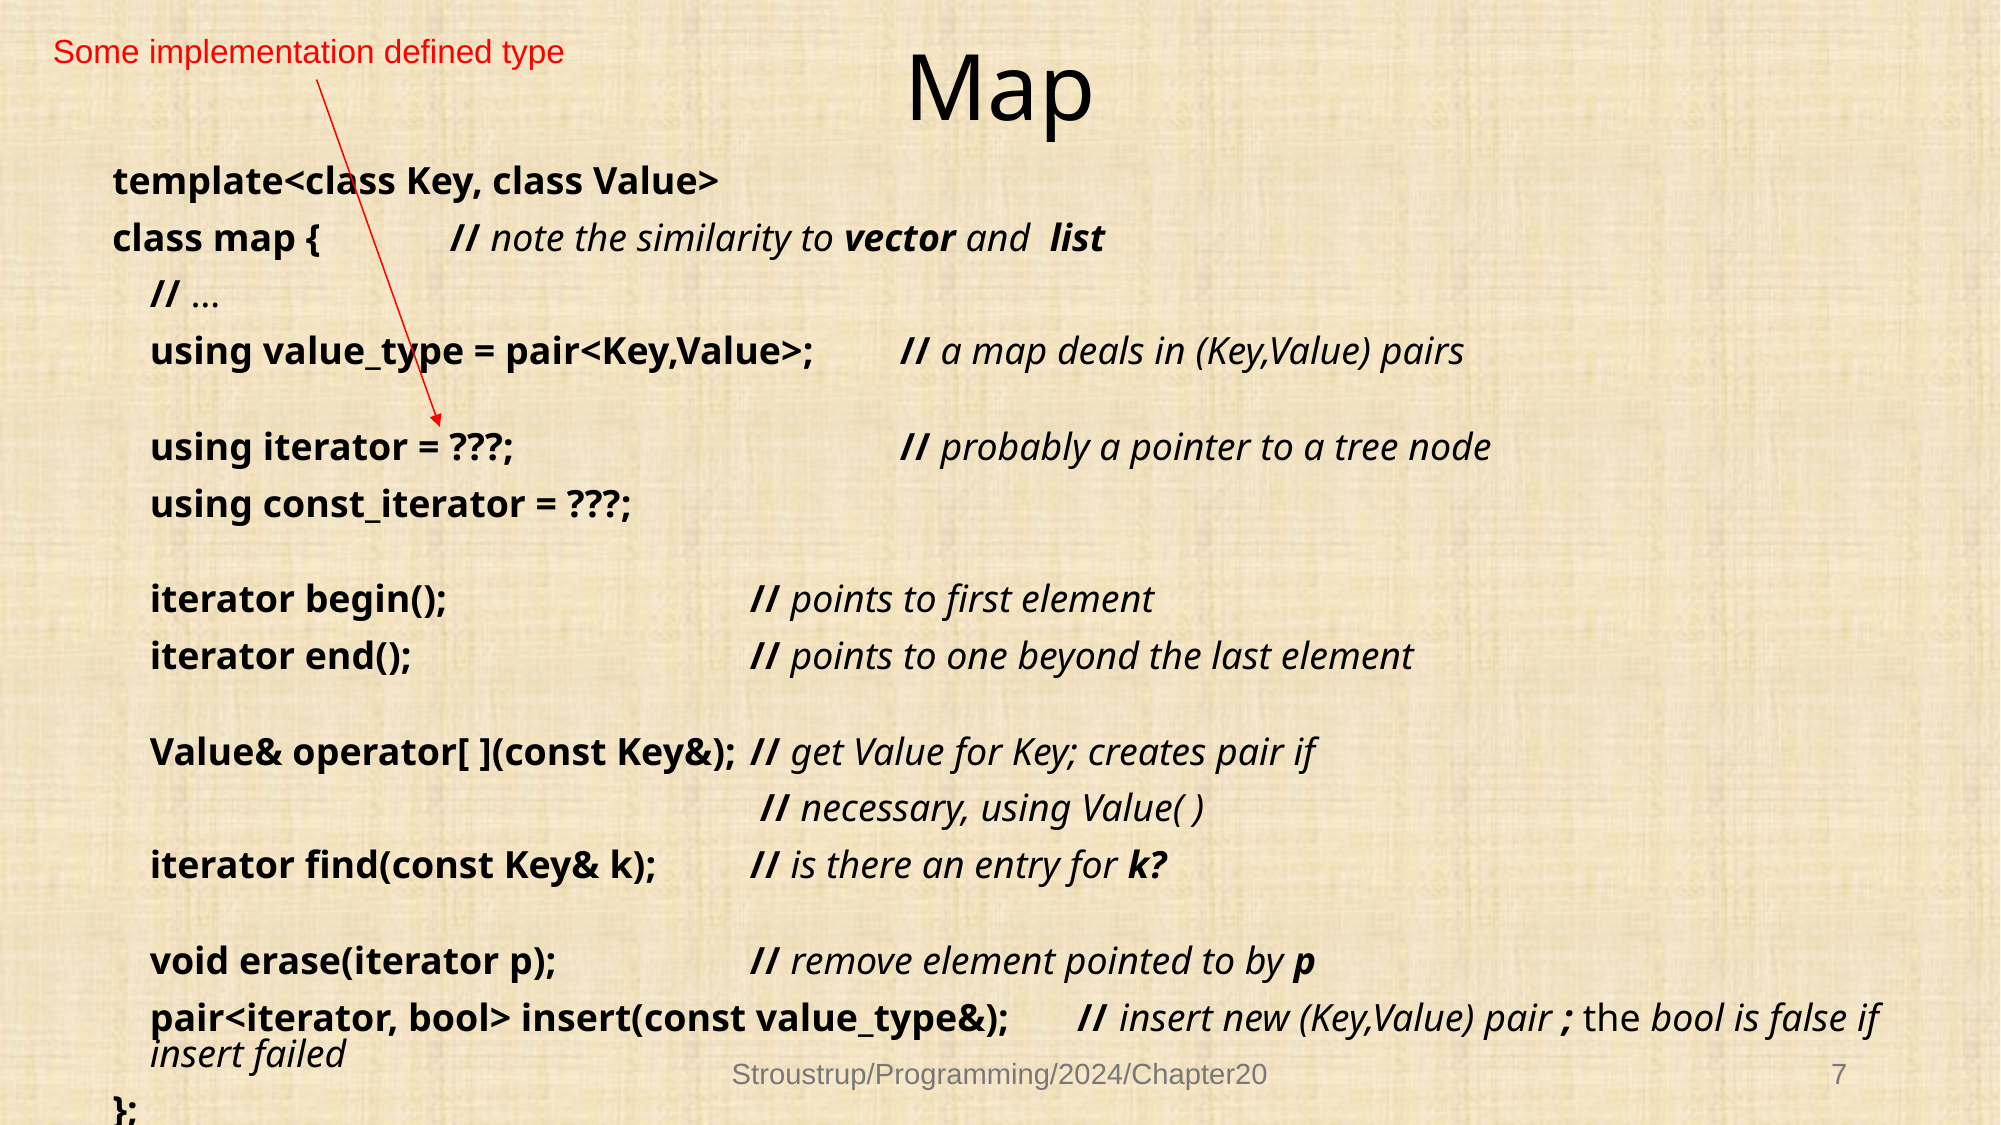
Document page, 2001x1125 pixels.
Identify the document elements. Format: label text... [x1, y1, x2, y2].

text_box Some implementation defined type [38, 22, 593, 78]
text_box [316, 79, 442, 427]
footer Stroustrup/Programming/2024/Chapter20 [662, 1042, 1338, 1103]
title Map [137, 21, 1863, 157]
picture [0, 0, 2001, 1125]
list template<class Key, class Value> class map { // note the similarity to vector and list // … using value_type = pair<Key,Value>; // a map deals in (Key,Value) pairs using iterator = ???; // probably a pointer to a tree node using const_iterator = ???; iterator begin(); // points to first element iterator end(); // points to one beyond the last element Value& operator[ ](const Key&); // get Value for Key; creates pair if // necessary, using Value( ) iterator find(const Key& k); // is there an entry for k? void erase(iterator p); // remove element pointed to by p pair<iterator, bool> insert(const value_type&); // insert new (Key,Value) pair ; the bool is false if insert failed }; [97, 157, 1971, 1046]
slide_number 7 [1412, 1042, 1863, 1103]
